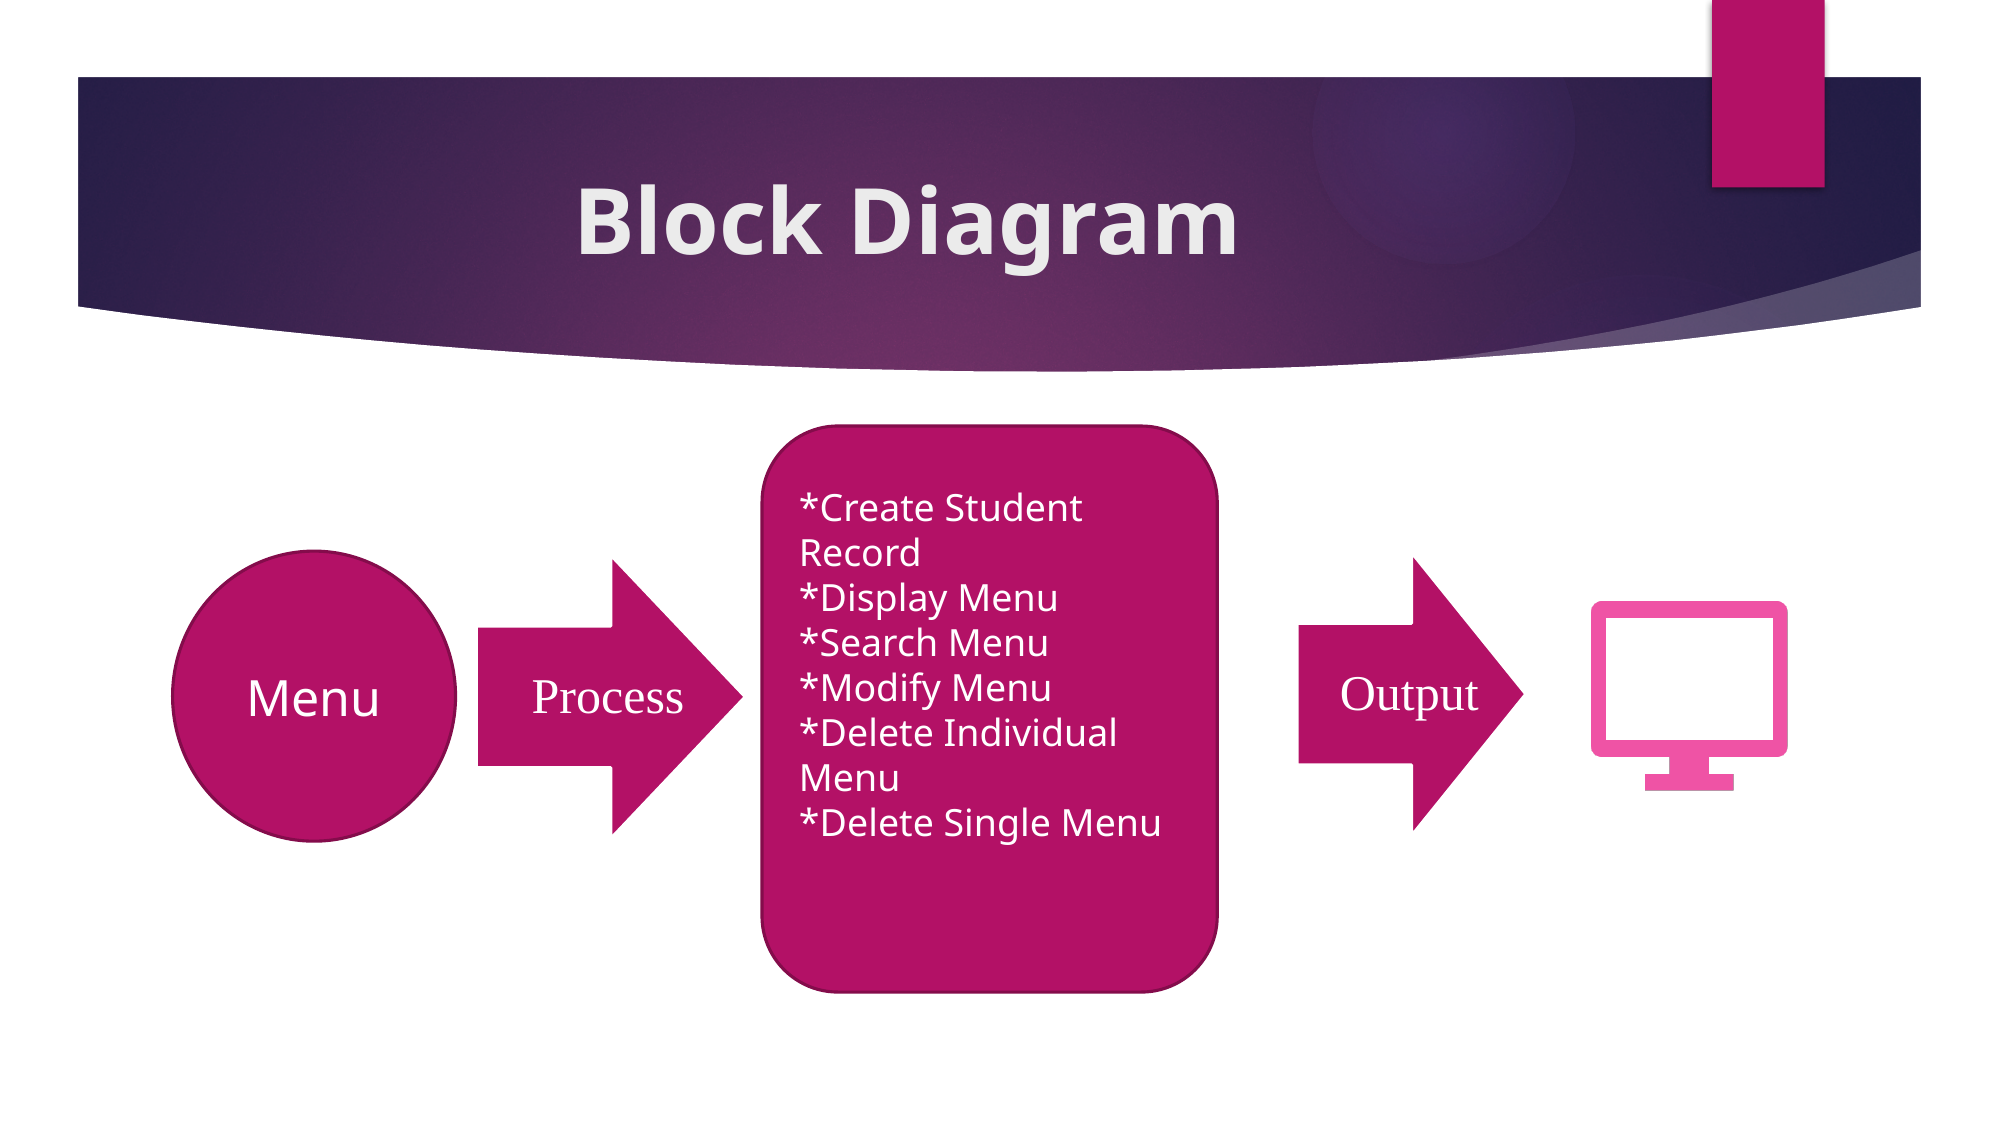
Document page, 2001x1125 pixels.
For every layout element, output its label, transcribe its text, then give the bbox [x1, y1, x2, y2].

text_box *Create Student Record *Display Menu *Search Menu *Modify Menu *Delete Individual Menu *Delete Single Menu [760, 424, 1219, 994]
title Block Diagram [189, 159, 1627, 276]
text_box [476, 552, 746, 842]
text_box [1296, 546, 1527, 842]
text_box Menu [170, 549, 458, 843]
picture [1570, 562, 1807, 829]
